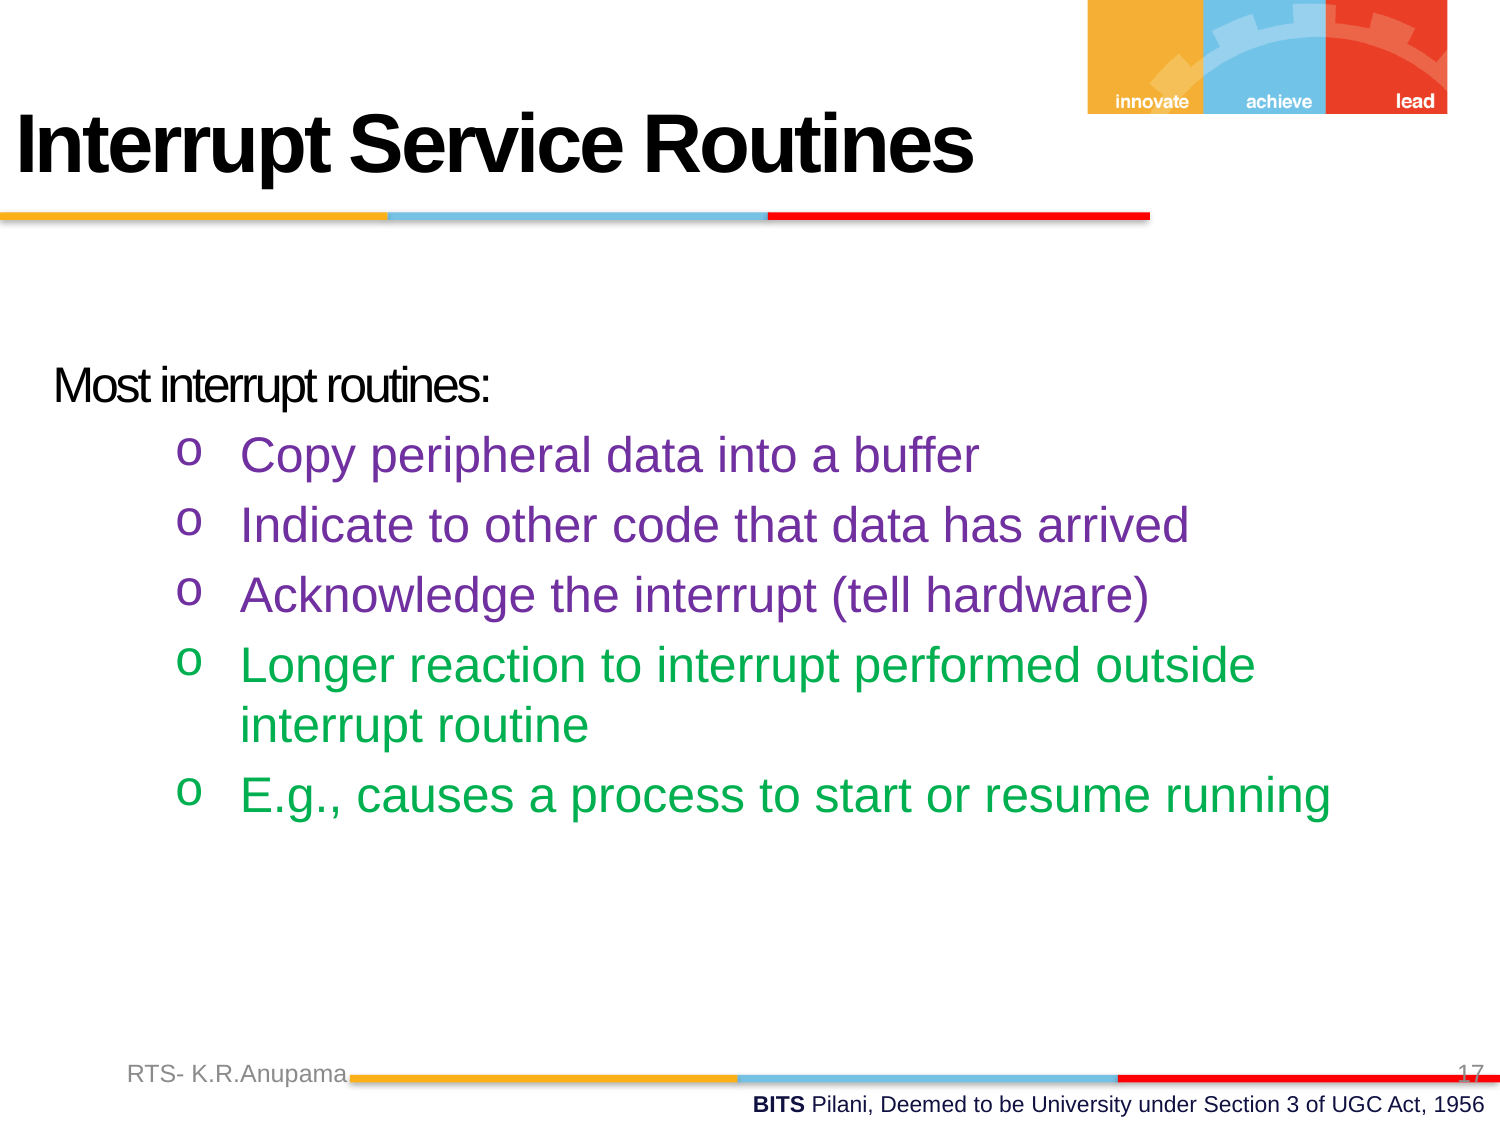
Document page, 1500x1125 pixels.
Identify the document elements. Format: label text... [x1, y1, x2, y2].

footer RTS- K.R.Anupama [0, 1042, 475, 1103]
title Interrupt Service Routines [0, 45, 1350, 233]
list Most interrupt routines: Copy peripheral data into a buffer Indicate to other code that data has arrived Acknowledge the interrupt (tell hardware) Longer reaction to interrupt performed outside interrupt routine E.g., causes a process to start or resume running [37, 284, 1351, 876]
picture [1087, 0, 1448, 114]
slide_number 17 [1149, 1042, 1500, 1103]
